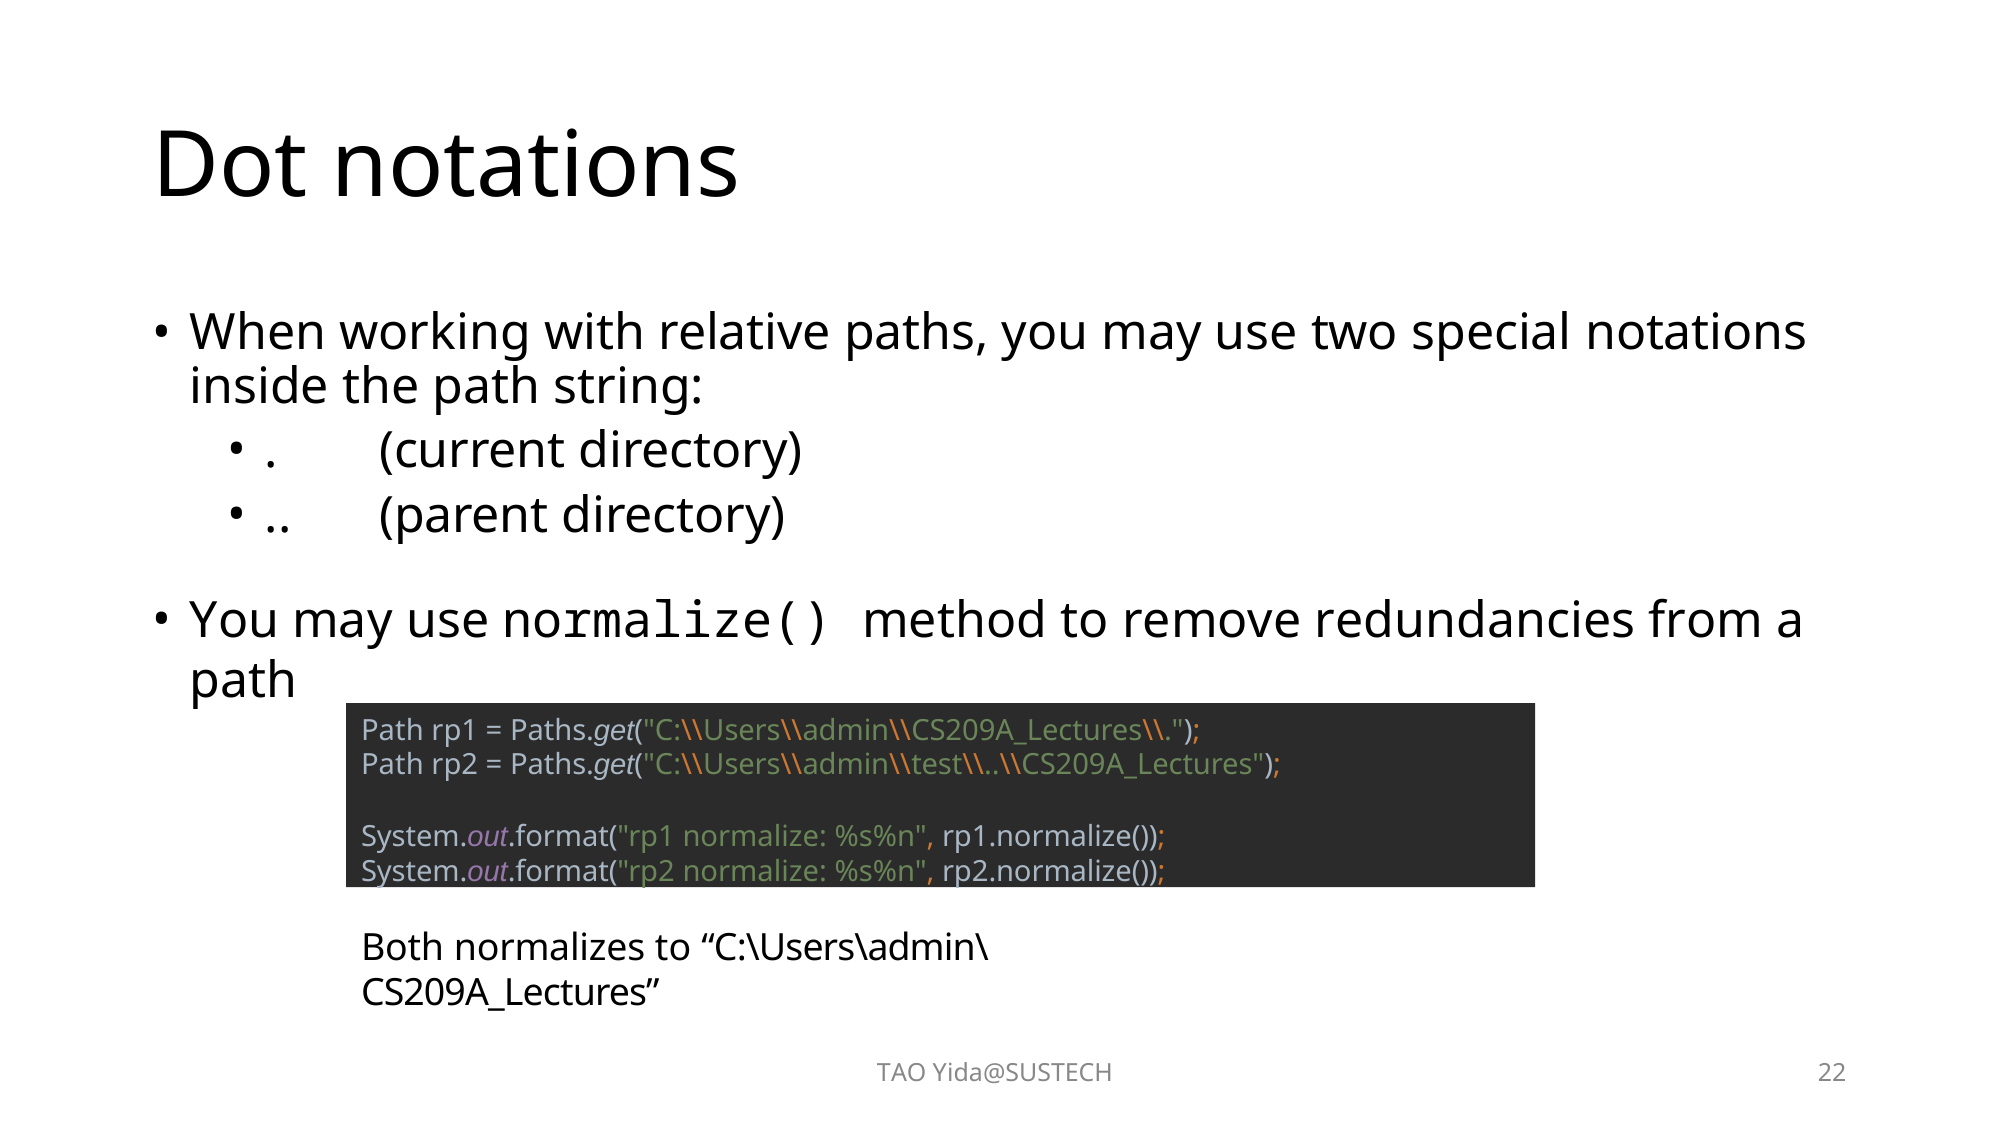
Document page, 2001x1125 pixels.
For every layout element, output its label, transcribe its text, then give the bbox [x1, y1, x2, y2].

footer TAO Yida@SUSTECH [874, 1053, 1126, 1125]
text_box When working with relative paths, you may use two special notations inside the path string: . (current directory) .. (parent directory) You may use normalize() method to remove redundancies from a path [150, 296, 1905, 708]
text_box Both normalizes to “C:\Users\admin\CS209A_Lectures” [358, 920, 1240, 1013]
text_box Path rp1 = Paths.get("C:\\Users\\admin\\CS209A_Lectures\\."); Path rp2 = Paths.get("C:\\Users\\admin\\test\\..\\CS209A_Lectures"); System.out.format("rp1 normalize: %s%n", rp1.normalize()); System.out.format("rp2 normalize: %s%n", rp2.normalize()); [346, 703, 1536, 888]
title Dot notations [150, 102, 760, 293]
slide_number 22 [1811, 1053, 1854, 1125]
